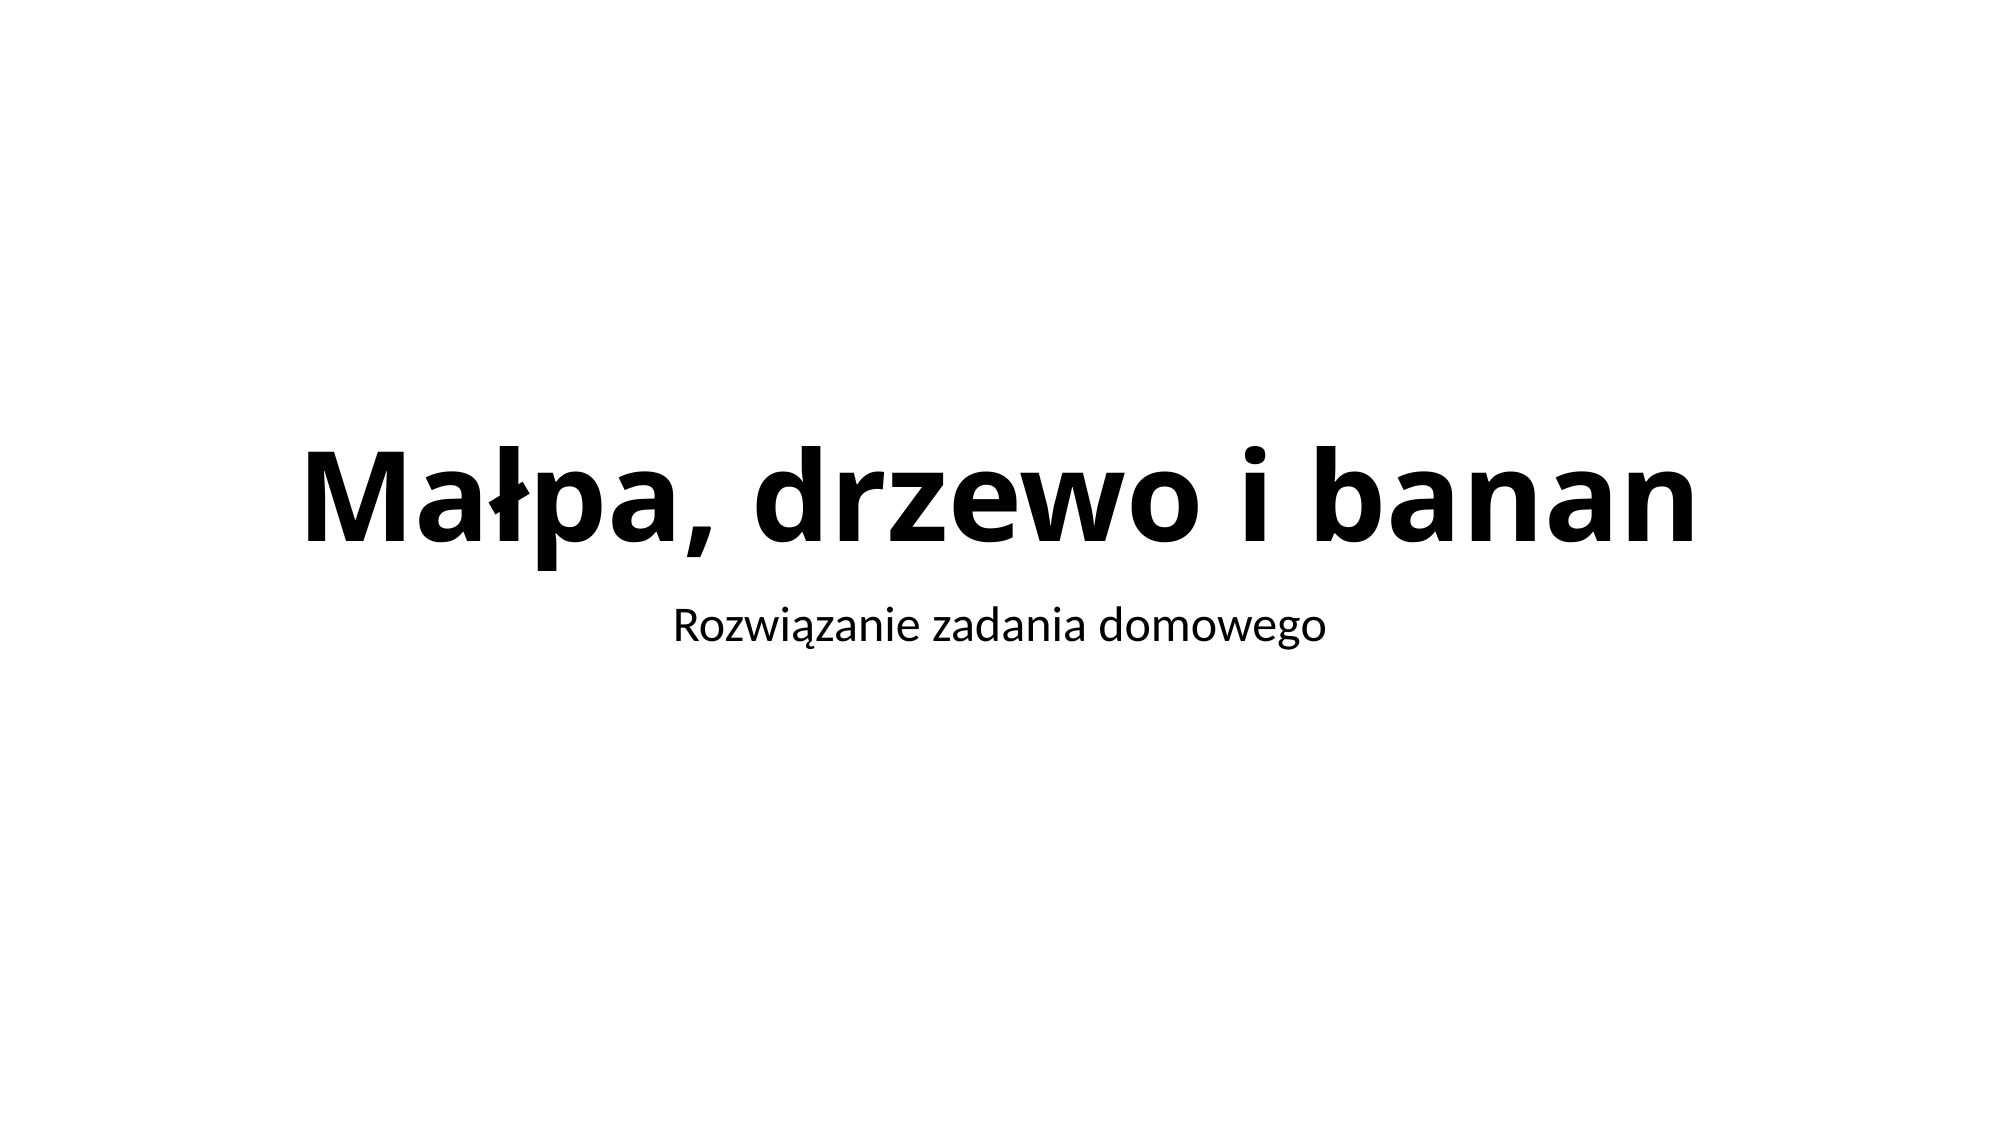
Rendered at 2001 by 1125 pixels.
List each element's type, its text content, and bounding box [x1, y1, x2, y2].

subtitle Rozwiązanie zadania domowego [249, 590, 1750, 863]
title Małpa, drzewo i banan [249, 184, 1750, 576]
